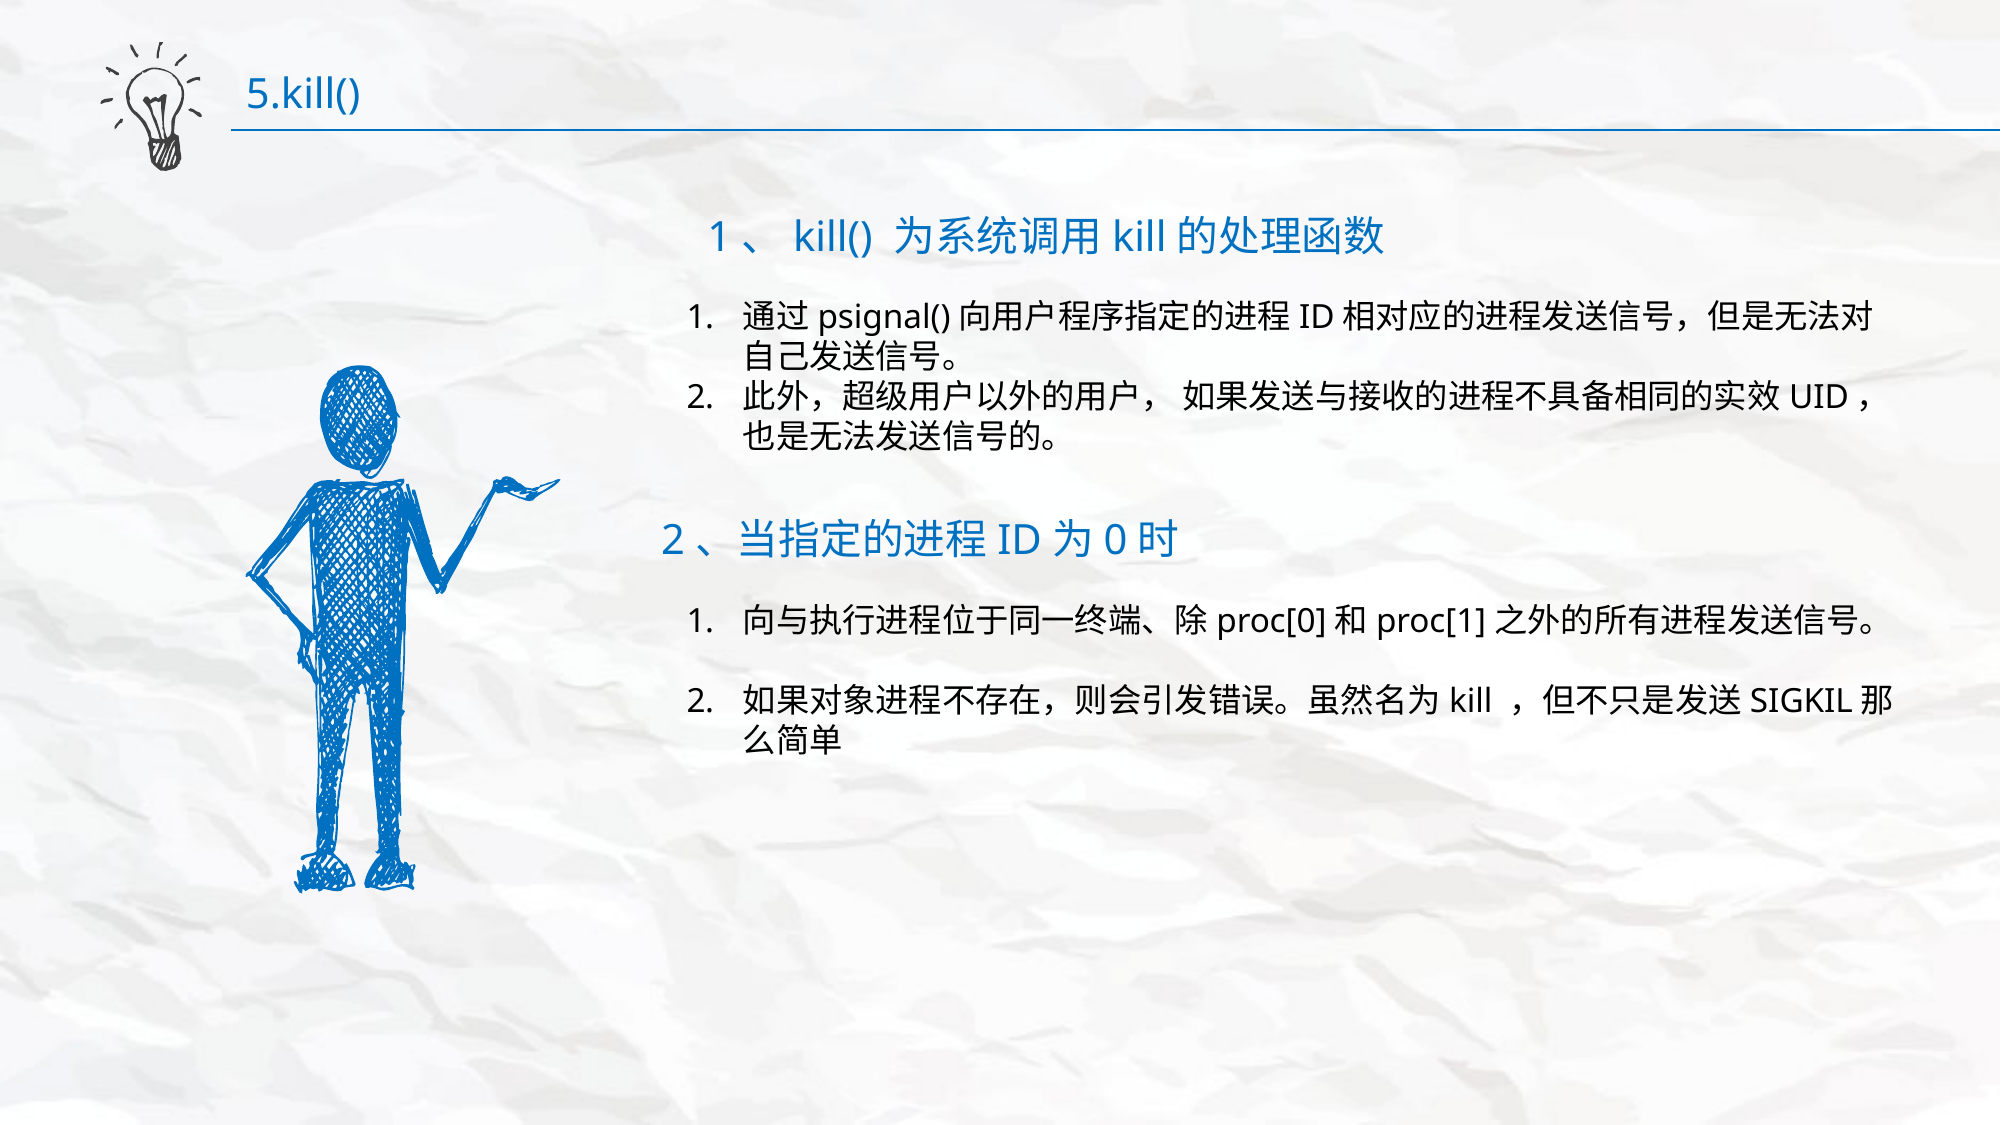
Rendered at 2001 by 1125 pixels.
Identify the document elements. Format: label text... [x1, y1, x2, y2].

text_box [100, 41, 203, 172]
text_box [671, 201, 1915, 729]
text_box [244, 364, 561, 895]
picture [0, 0, 2000, 1125]
text_box 5.kill() [231, 59, 722, 125]
